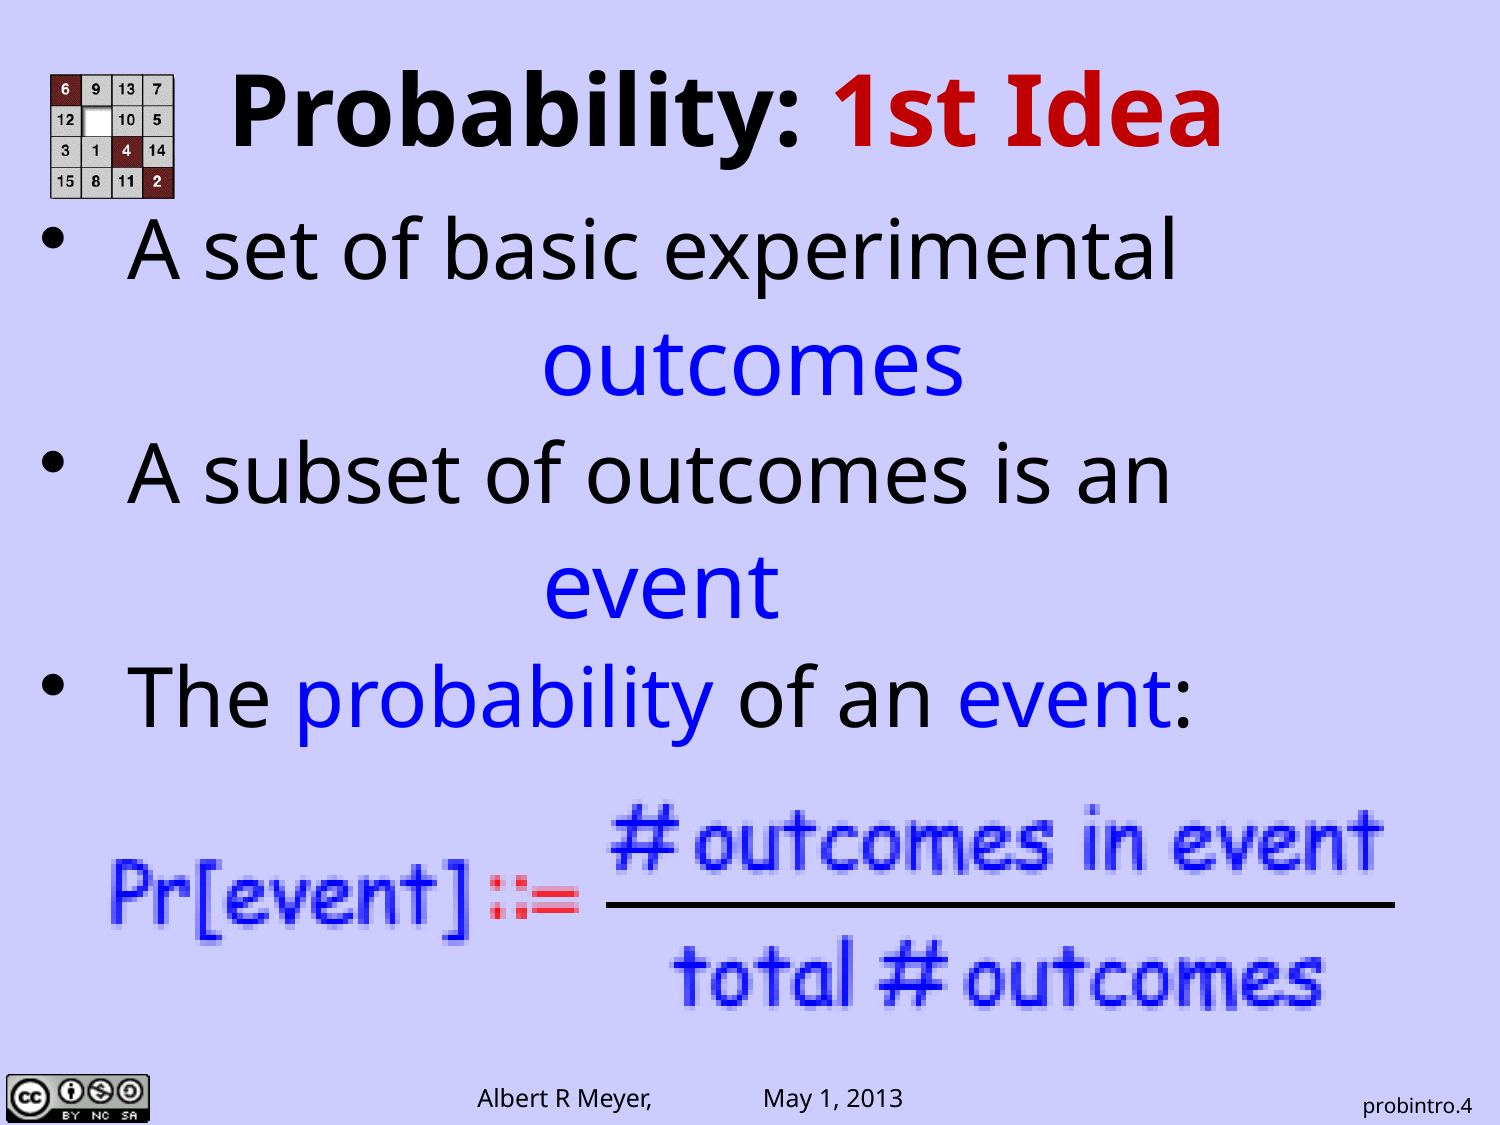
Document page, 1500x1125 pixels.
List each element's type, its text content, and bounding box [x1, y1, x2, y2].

text_box probintro.4 [1049, 1084, 1488, 1125]
picture [6, 1074, 150, 1123]
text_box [100, 760, 1401, 1040]
list A set of basic experimental outcomes A subset of outcomes is an event The probability of an event: [24, 199, 1463, 1013]
title Probability: 1st Idea [212, 37, 1476, 176]
picture [50, 74, 175, 199]
